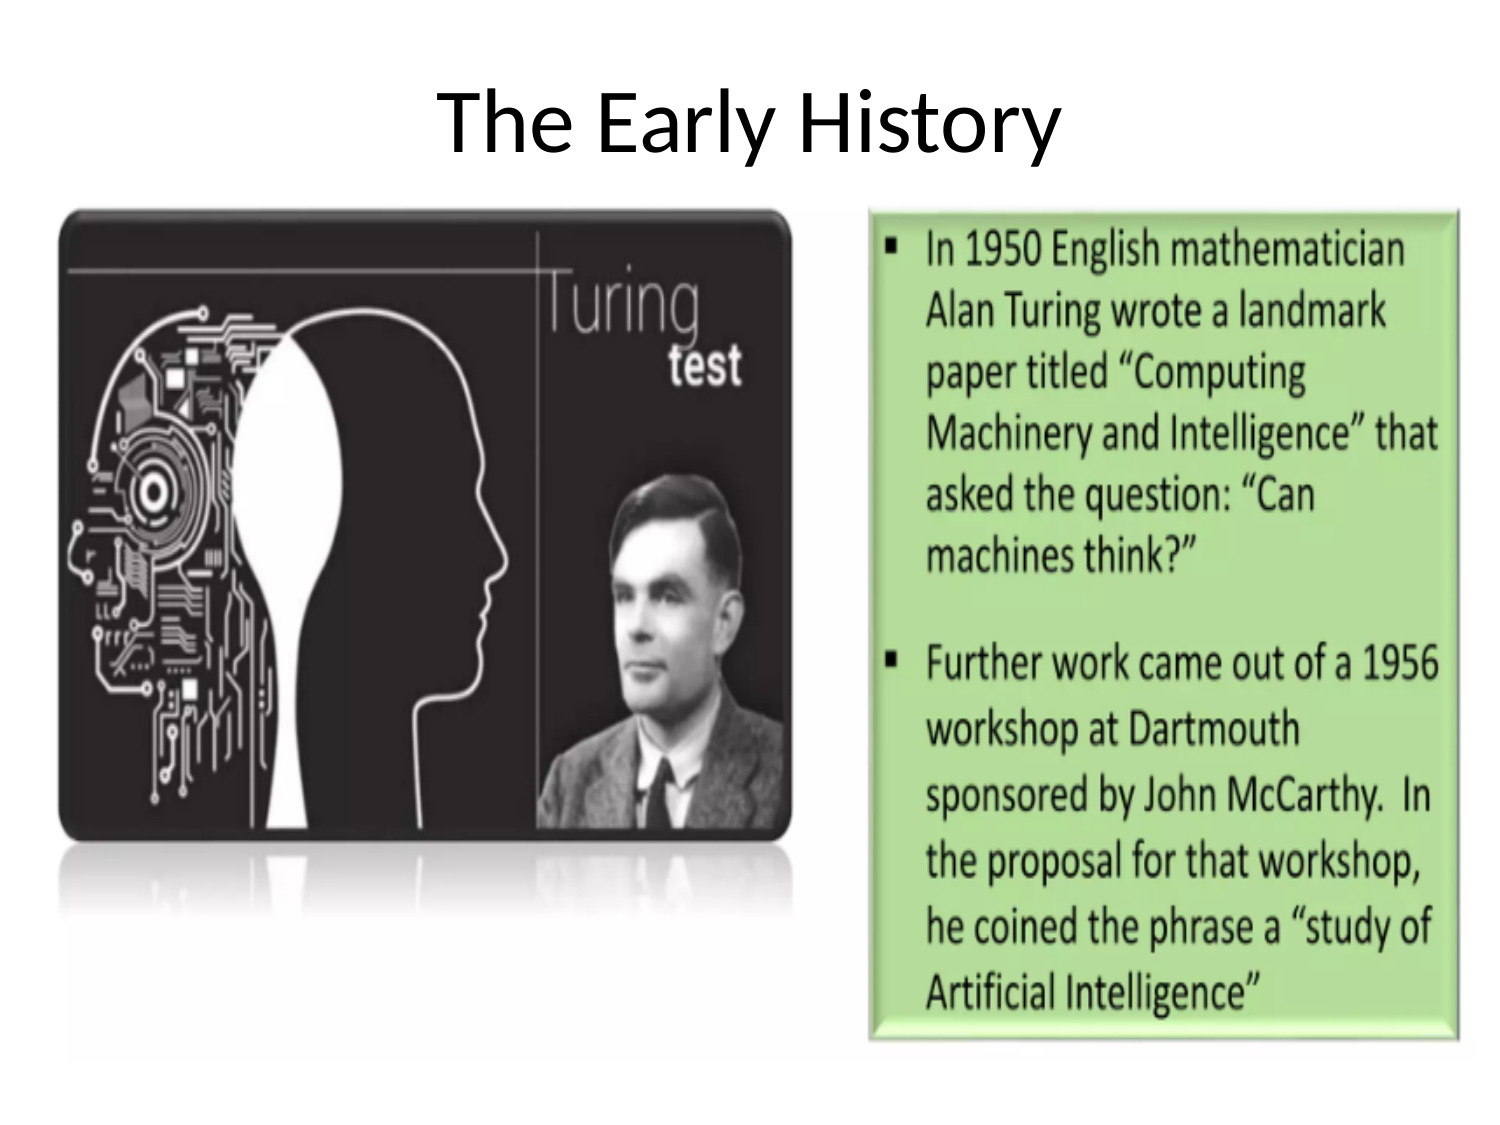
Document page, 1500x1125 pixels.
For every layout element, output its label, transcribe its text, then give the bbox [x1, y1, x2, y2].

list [19, 187, 1476, 1063]
title The Early History [75, 45, 1425, 185]
